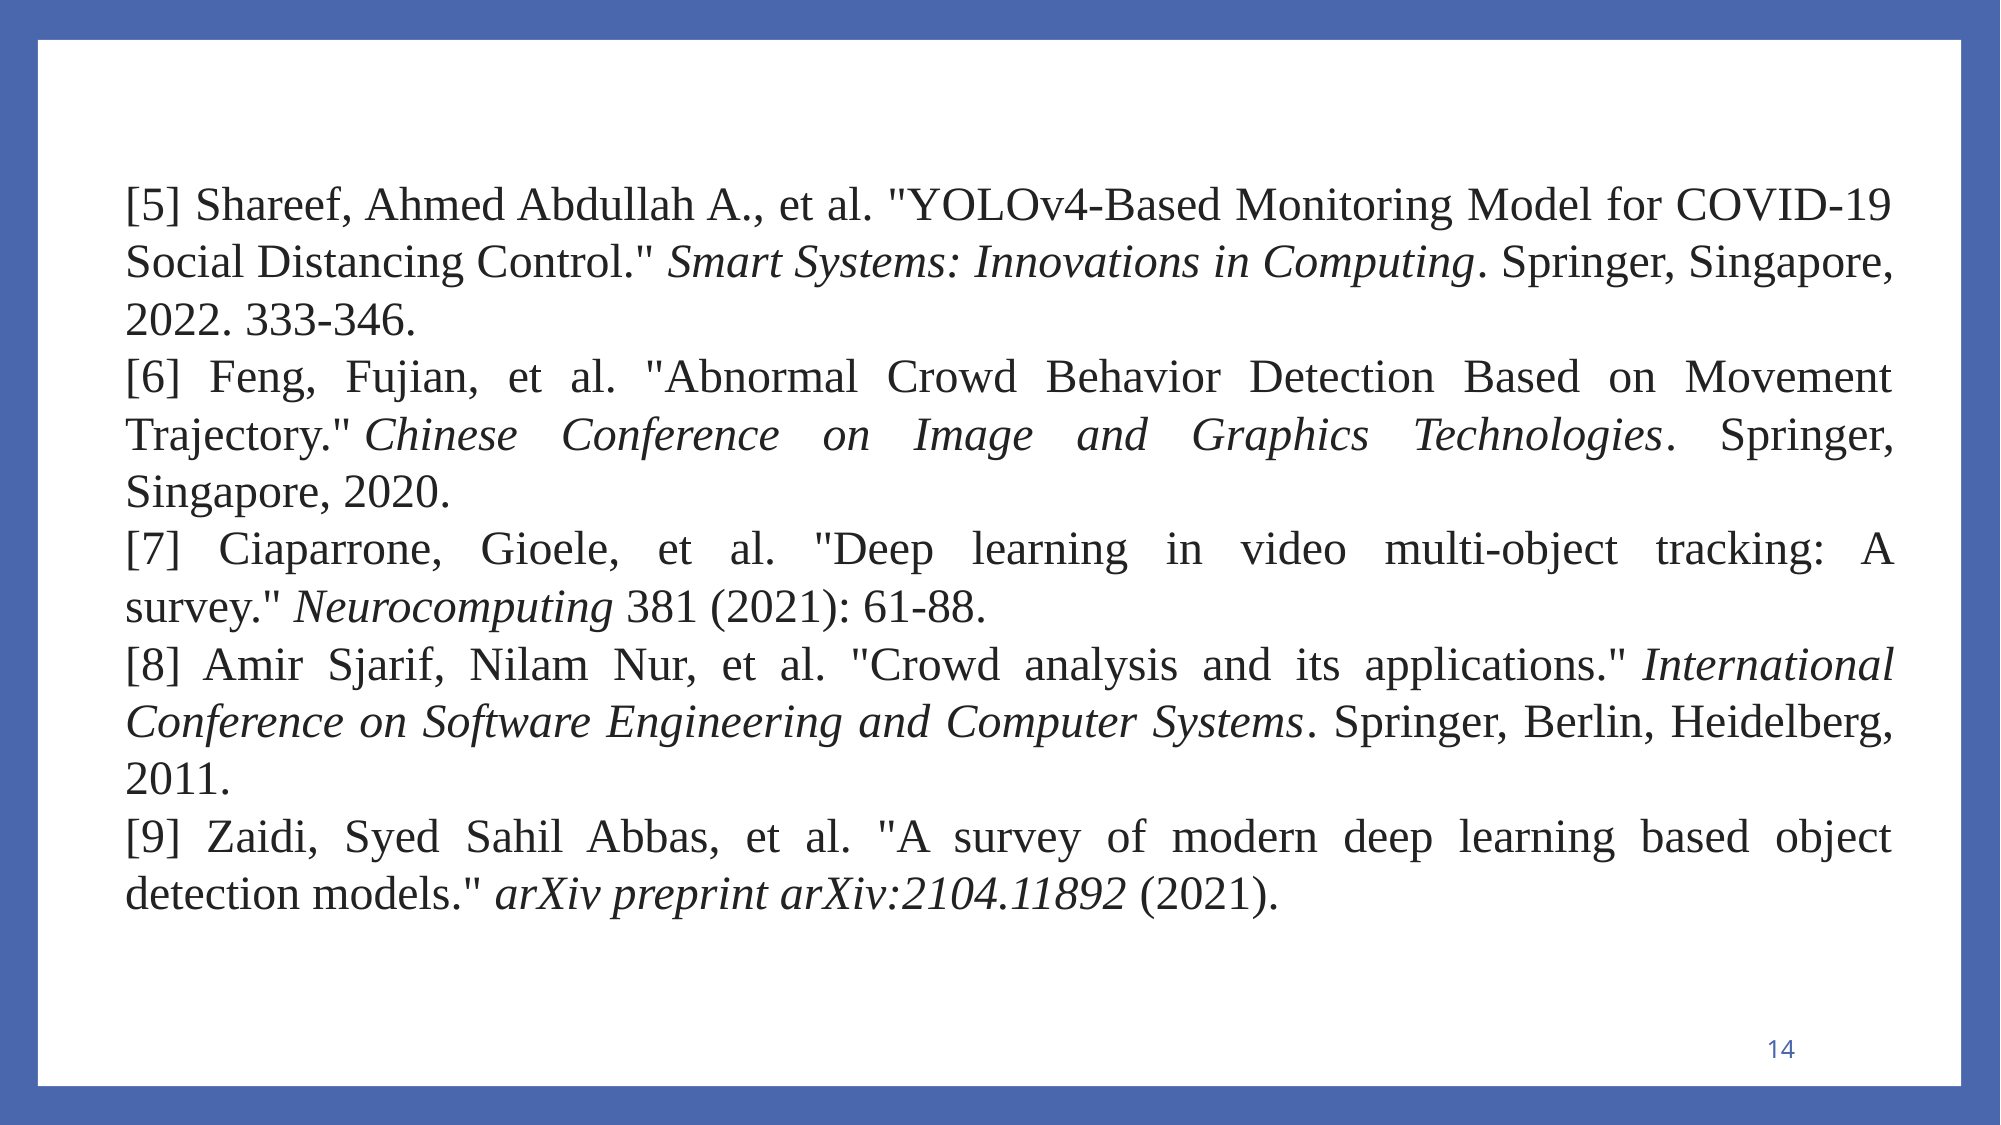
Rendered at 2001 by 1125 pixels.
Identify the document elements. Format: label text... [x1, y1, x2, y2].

slide_number 14 [1530, 1020, 1811, 1081]
text_box [5] Shareef, Ahmed Abdullah A., et al. "YOLOv4-Based Monitoring Model for COVID-19 Social Distancing Control." Smart Systems: Innovations in Computing. Springer, Singapore, 2022. 333-346. [6] Feng, Fujian, et al. "Abnormal Crowd Behavior Detection Based on Movement Trajectory." Chinese Conference on Image and Graphics Technologies. Springer, Singapore, 2020. [7] Ciaparrone, Gioele, et al. "Deep learning in video multi-object tracking: A survey." Neurocomputing 381 (2021): 61-88. [8] Amir Sjarif, Nilam Nur, et al. "Crowd analysis and its applications." International Conference on Software Engineering and Computer Systems. Springer, Berlin, Heidelberg, 2011. [9] Zaidi, Syed Sahil Abbas, et al. "A survey of modern deep learning based object detection models." arXiv preprint arXiv:2104.11892 (2021). [89, 164, 1911, 1042]
